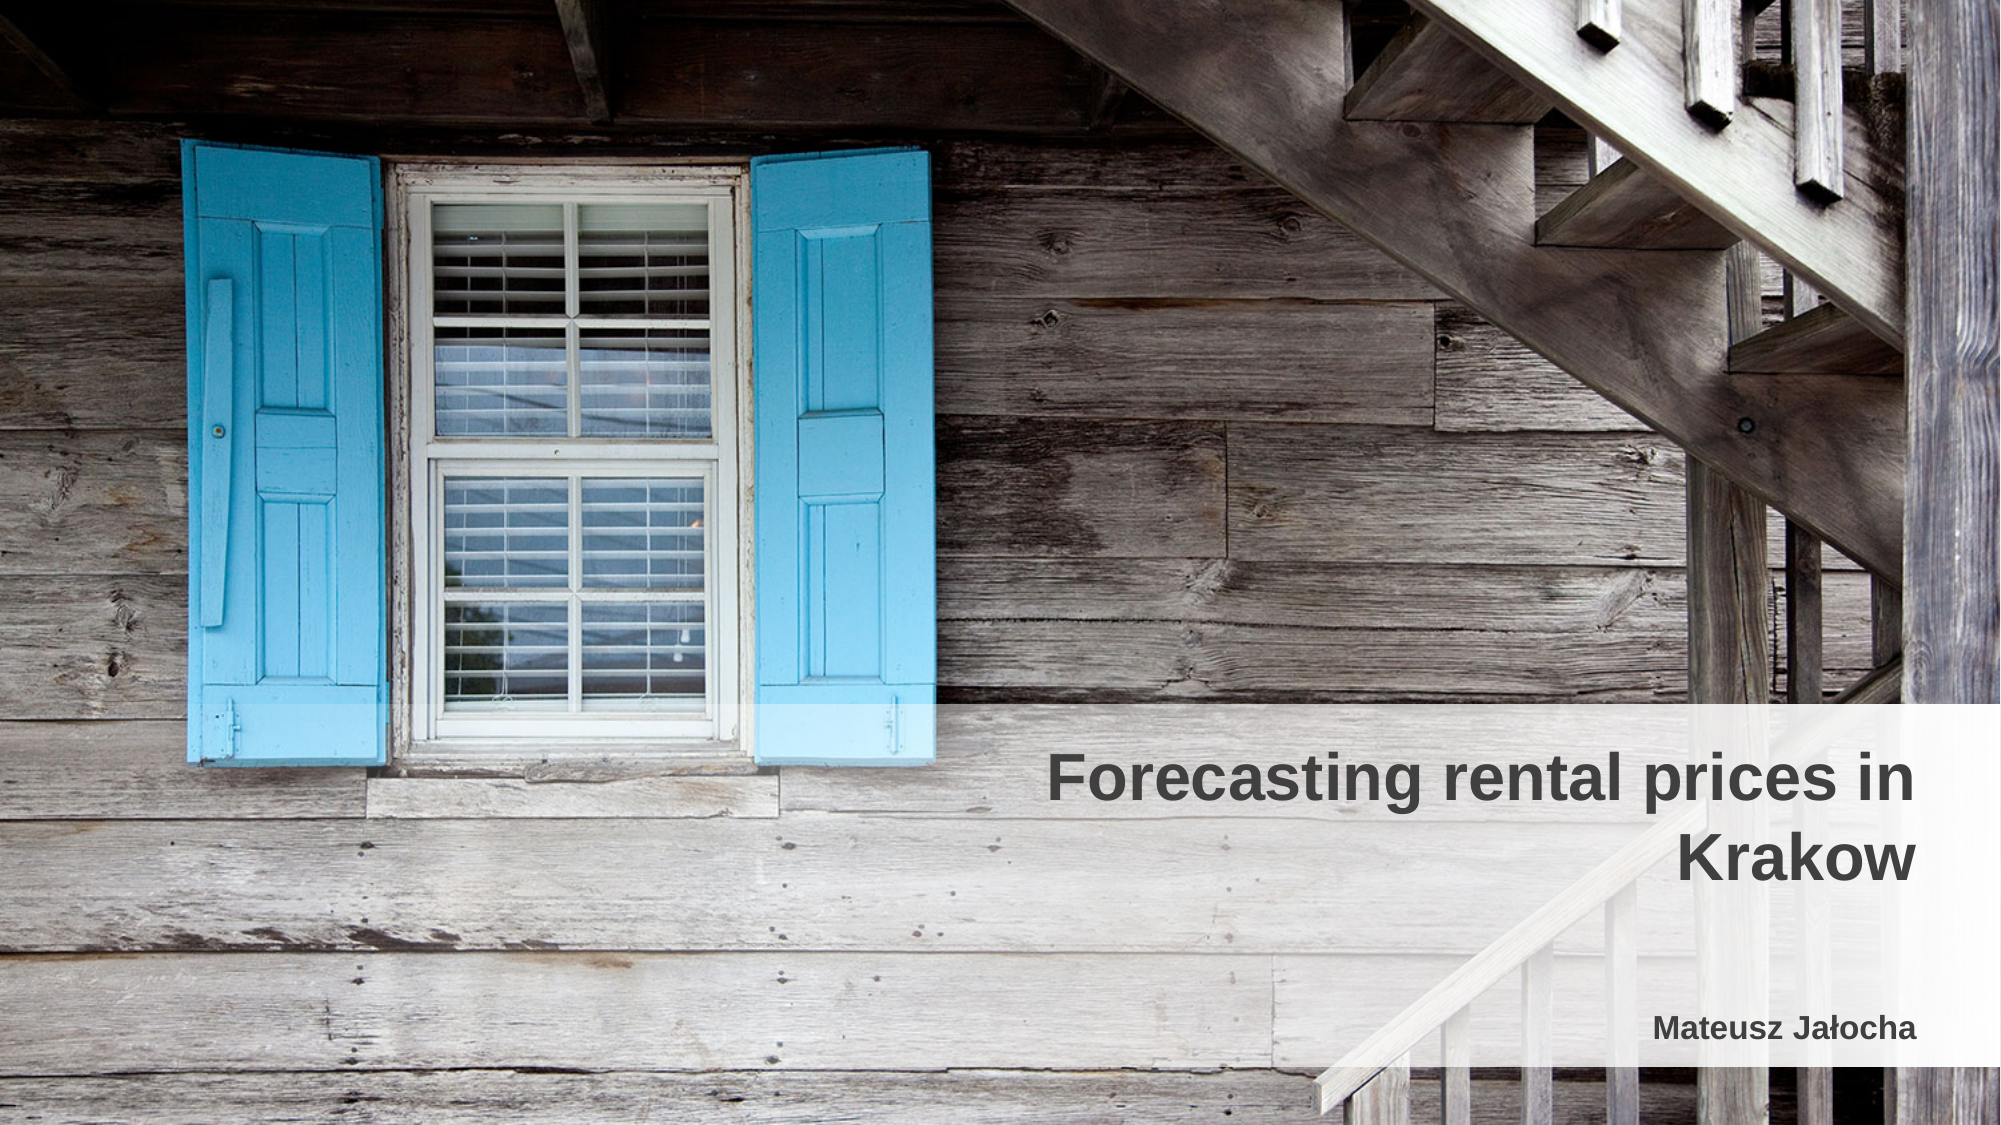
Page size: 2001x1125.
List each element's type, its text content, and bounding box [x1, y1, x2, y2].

text_box Mateusz Jałocha [873, 996, 1937, 1057]
picture [0, 0, 2001, 1125]
text_box Forecasting rental prices in Krakow [873, 723, 1937, 904]
text_box [0, 702, 2000, 1069]
